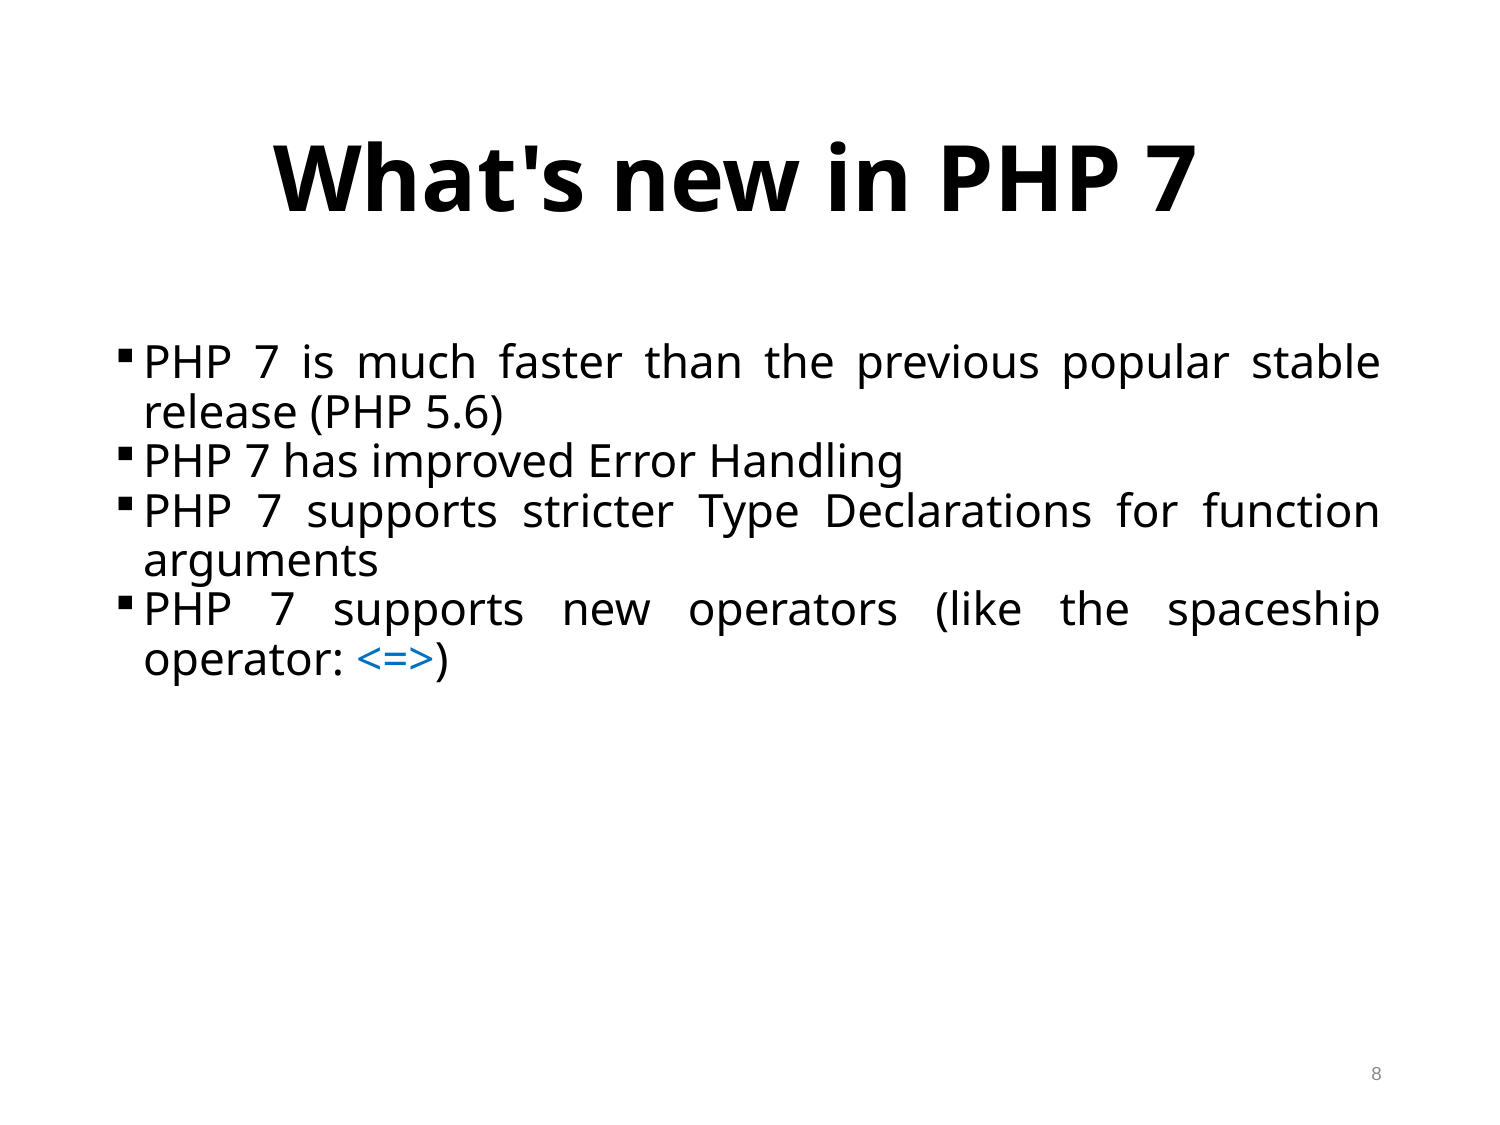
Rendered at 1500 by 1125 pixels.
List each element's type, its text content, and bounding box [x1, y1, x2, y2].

text_box What's new in PHP 7 [73, 112, 1399, 238]
slide_number 8 [1059, 1042, 1397, 1103]
list PHP 7 is much faster than the previous popular stable release (PHP 5.6) PHP 7 has improved Error Handling PHP 7 supports stricter Type Declarations for function arguments PHP 7 supports new operators (like the spaceship operator: <=>) [99, 238, 1397, 1043]
